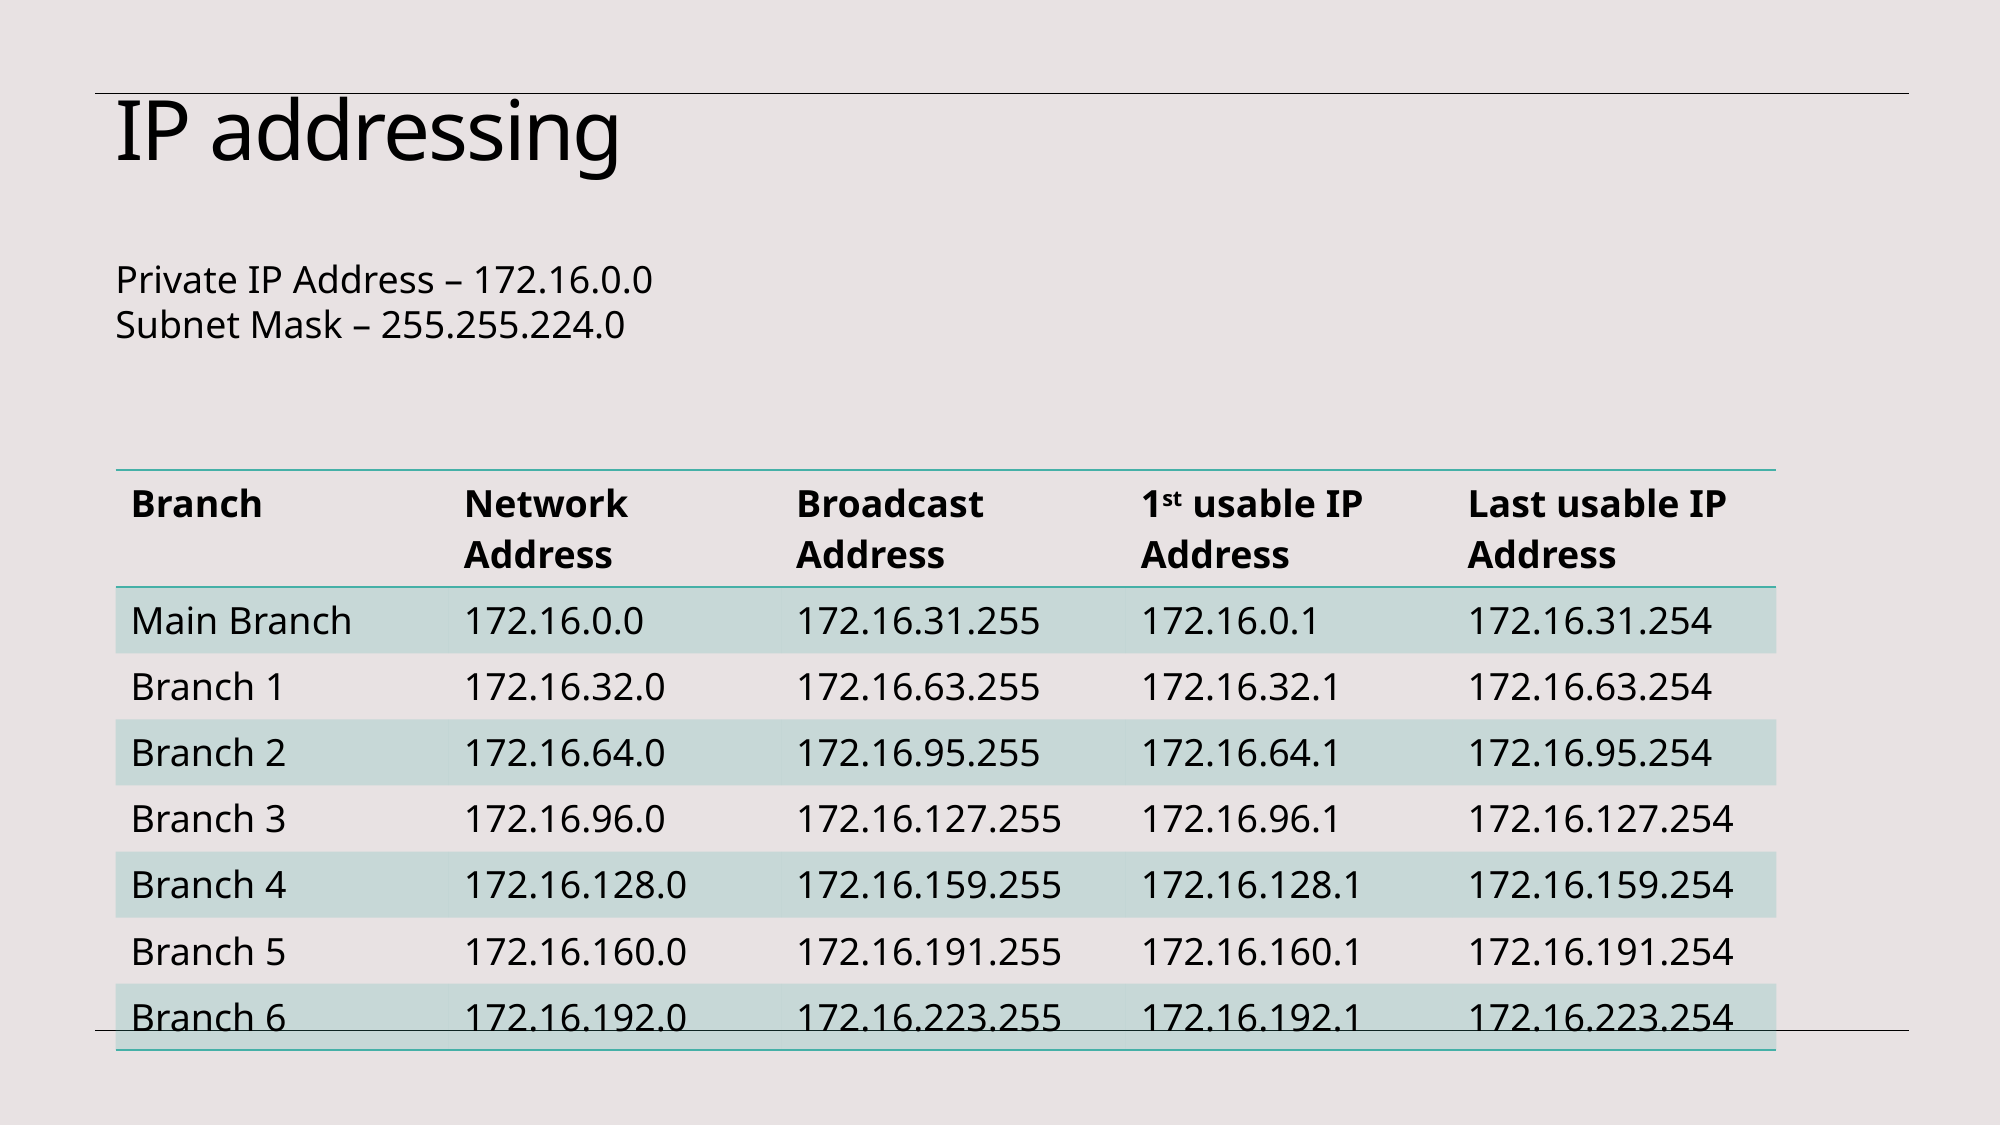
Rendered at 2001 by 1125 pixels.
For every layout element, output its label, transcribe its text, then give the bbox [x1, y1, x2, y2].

table_cell 172.16.127.255 [781, 785, 1126, 852]
table_cell 172.16.159.254 [1453, 852, 1776, 918]
table_cell 172.16.160.1 [1126, 918, 1453, 984]
table_cell 172.16.32.0 [449, 653, 781, 719]
table_cell 172.16.192.1 [1126, 984, 1453, 1049]
table_cell 172.16.128.0 [449, 852, 781, 918]
table_cell 172.16.96.1 [1126, 785, 1453, 852]
table_cell Main Branch [116, 588, 449, 653]
table_cell 172.16.191.254 [1453, 918, 1776, 984]
table_header 1st usable IP Address [1126, 471, 1453, 586]
table_header Broadcast Address [781, 471, 1126, 586]
table_cell 172.16.191.255 [781, 918, 1126, 984]
table_cell 172.16.160.0 [449, 918, 781, 984]
table_cell 172.16.128.1 [1126, 852, 1453, 918]
table_cell Branch 2 [116, 719, 449, 785]
table_cell 172.16.127.254 [1453, 785, 1776, 852]
table_cell 172.16.64.1 [1126, 719, 1453, 785]
table_cell 172.16.63.254 [1453, 653, 1776, 719]
table_cell 172.16.223.254 [1453, 984, 1776, 1049]
table_cell 172.16.31.254 [1453, 588, 1776, 653]
title IP addressing [100, 81, 1914, 201]
table_cell 172.16.32.1 [1126, 653, 1453, 719]
table_cell 172.16.159.255 [781, 852, 1126, 918]
text_box Private IP Address – 172.16.0.0 Subnet Mask – 255.255.224.0 [100, 248, 1666, 354]
table_header Last usable IP Address [1453, 471, 1776, 586]
table_cell 172.16.64.0 [449, 719, 781, 785]
table_cell 172.16.0.1 [1126, 588, 1453, 653]
table_cell Branch 6 [116, 984, 449, 1049]
table_cell 172.16.192.0 [449, 984, 781, 1049]
table_cell Branch 1 [116, 653, 449, 719]
table_cell 172.16.0.0 [449, 588, 781, 653]
table_cell 172.16.95.255 [781, 719, 1126, 785]
table_cell 172.16.63.255 [781, 653, 1126, 719]
table_cell 172.16.31.255 [781, 588, 1126, 653]
table_header Branch [116, 471, 449, 586]
table_cell Branch 3 [116, 785, 449, 852]
table_cell 172.16.95.254 [1453, 719, 1776, 785]
table_cell Branch 5 [116, 918, 449, 984]
table_cell Branch 4 [116, 852, 449, 918]
table_cell 172.16.96.0 [449, 785, 781, 852]
table_header Network Address [449, 471, 781, 586]
table_cell 172.16.223.255 [781, 984, 1126, 1049]
